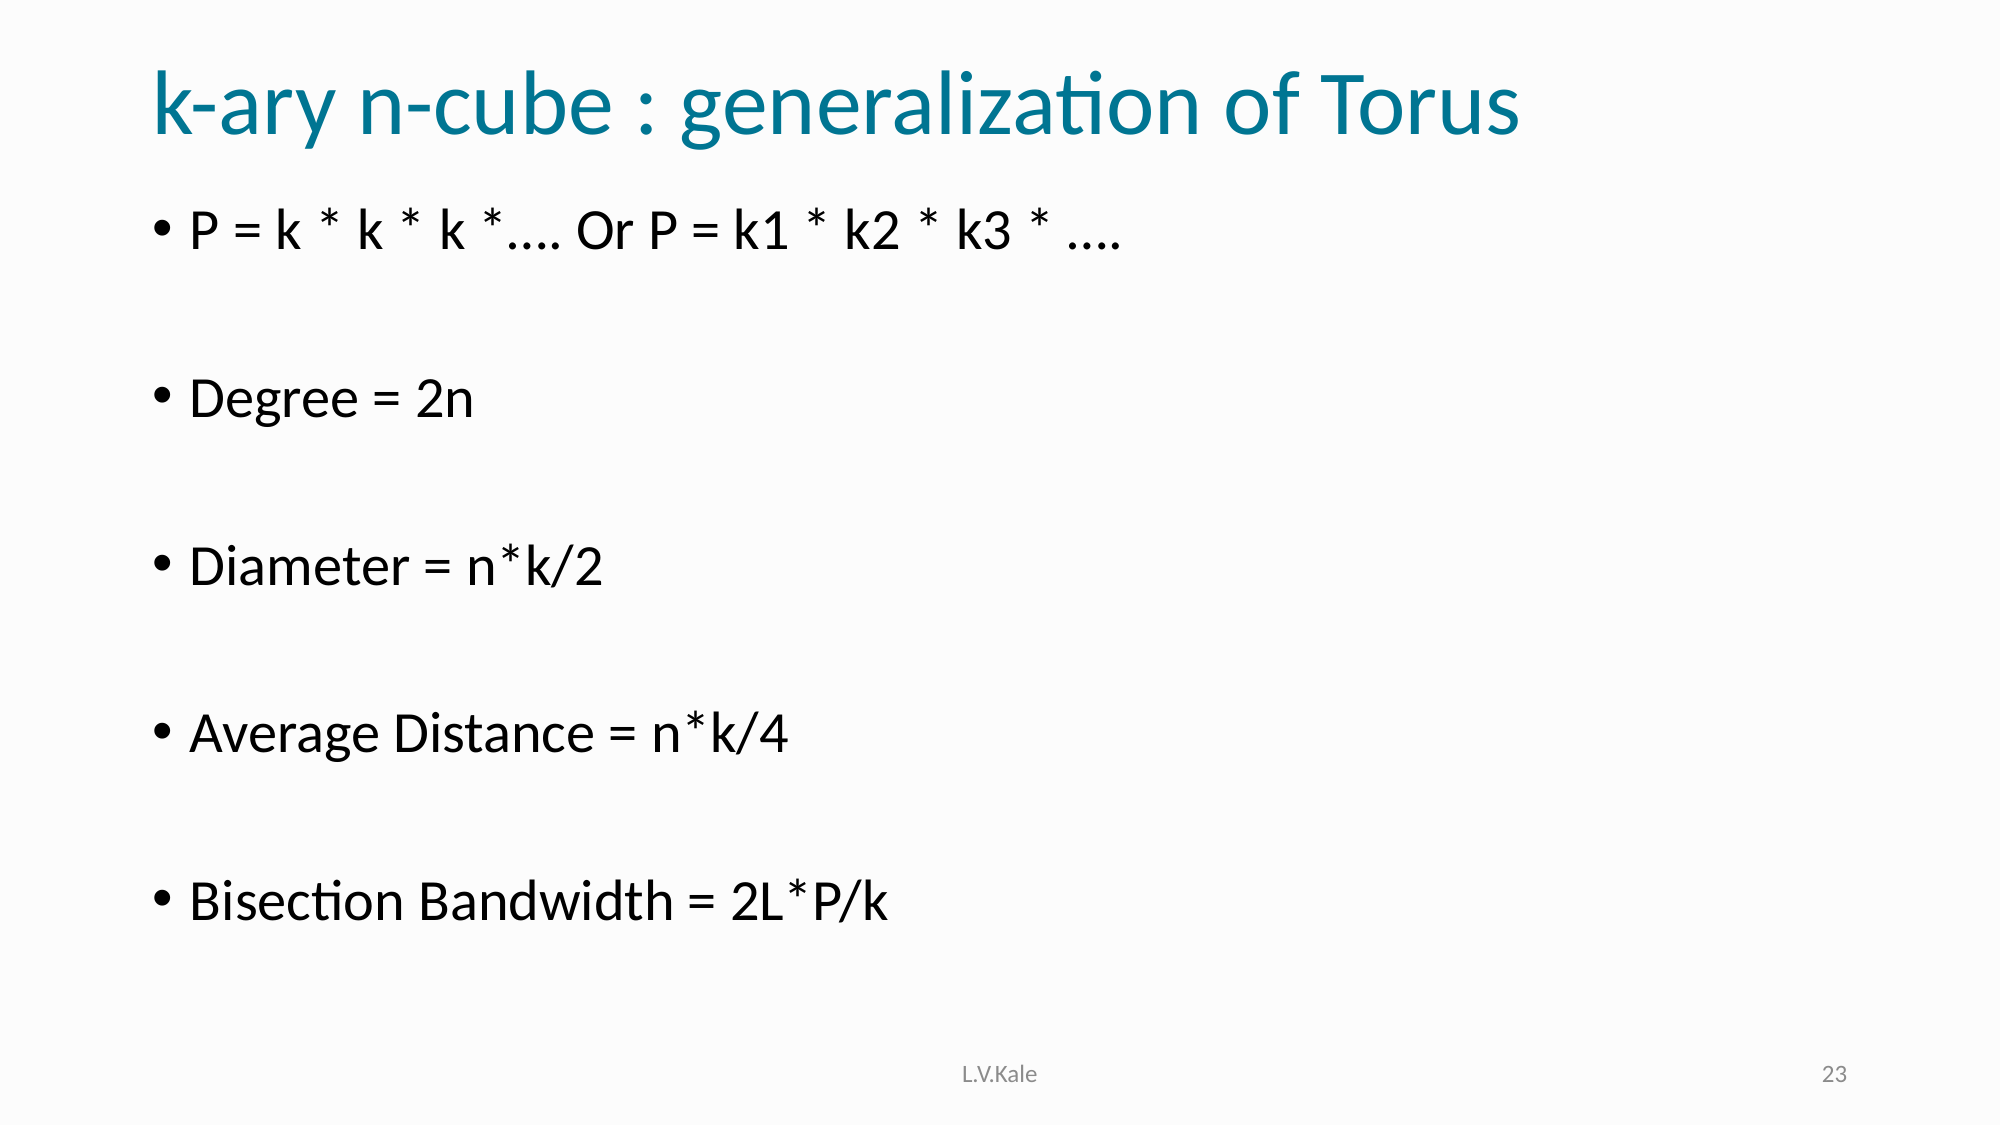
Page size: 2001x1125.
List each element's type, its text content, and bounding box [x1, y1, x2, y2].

footer L.V.Kale [662, 1042, 1338, 1103]
title k-ary n-cube : generalization of Torus [137, 41, 1863, 168]
list P = k * k * k *…. Or P = k1 * k2 * k3 * …. Degree = 2n Diameter = n*k/2 Average Distance = n*k/4 Bisection Bandwidth = 2L*P/k [137, 191, 1863, 1014]
slide_number 23 [1412, 1042, 1863, 1103]
